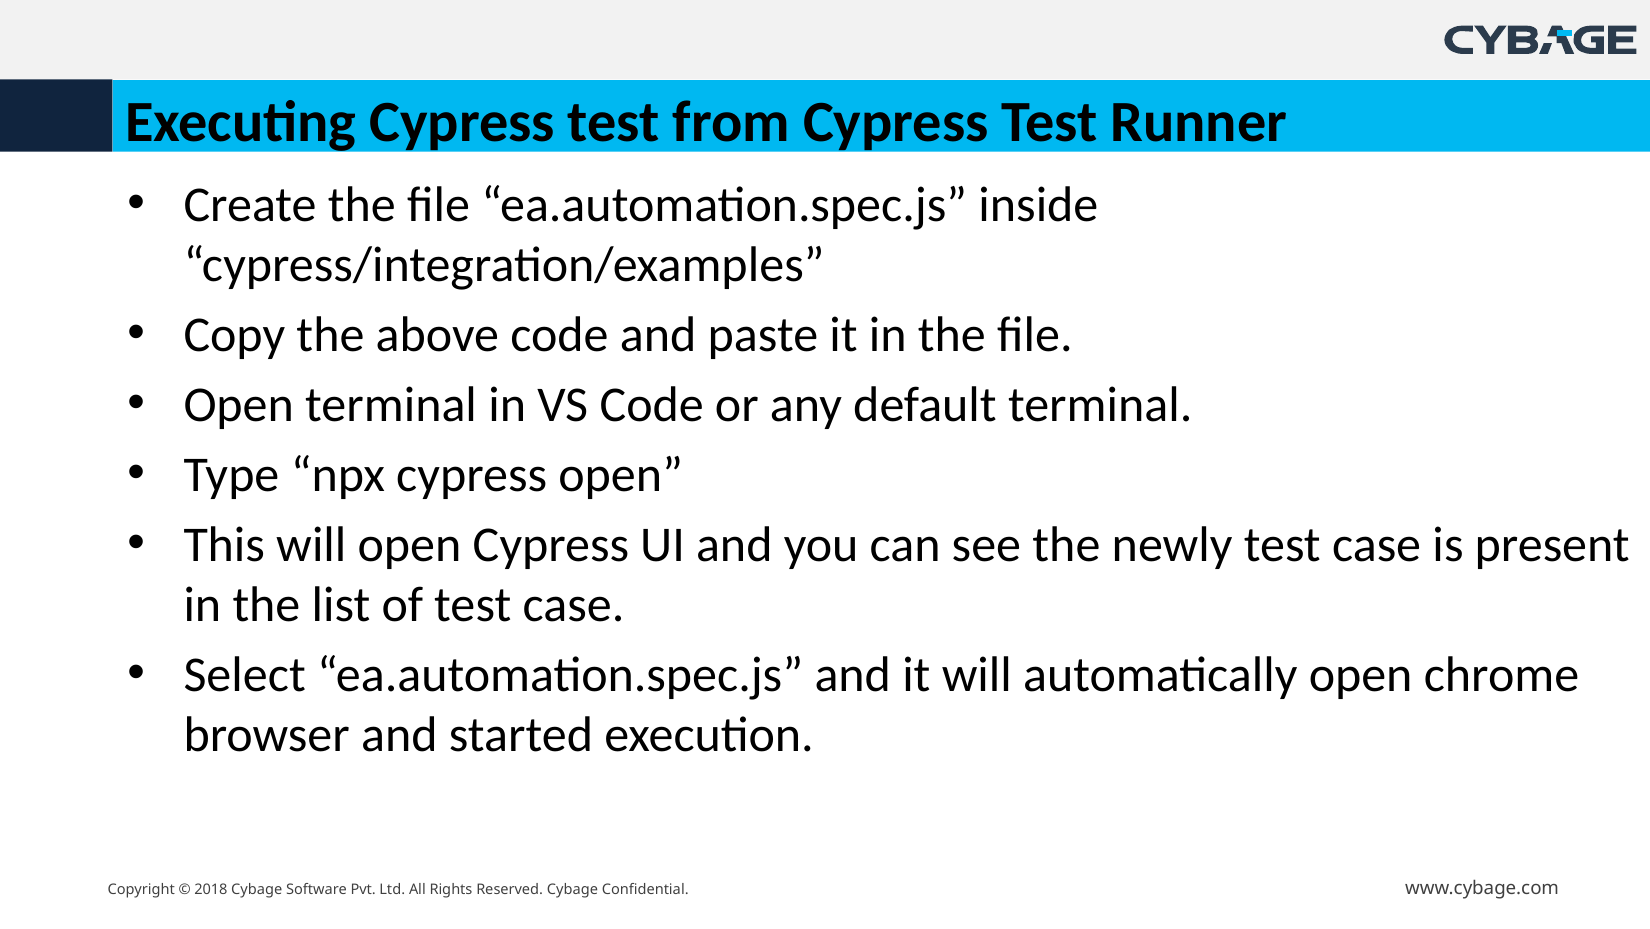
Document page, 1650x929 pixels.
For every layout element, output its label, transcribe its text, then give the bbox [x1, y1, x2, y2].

title Executing Cypress test from Cypress Test Runner [112, 76, 1650, 155]
list Create the file “ea.automation.spec.js” inside “cypress/integration/examples” Copy the above code and paste it in the file. Open terminal in VS Code or any default terminal. Type “npx cypress open” This will open Cypress UI and you can see the newly test case is present in the list of test case. Select “ea.automation.spec.js” and it will automatically open chrome browser and started execution. [112, 164, 1650, 865]
